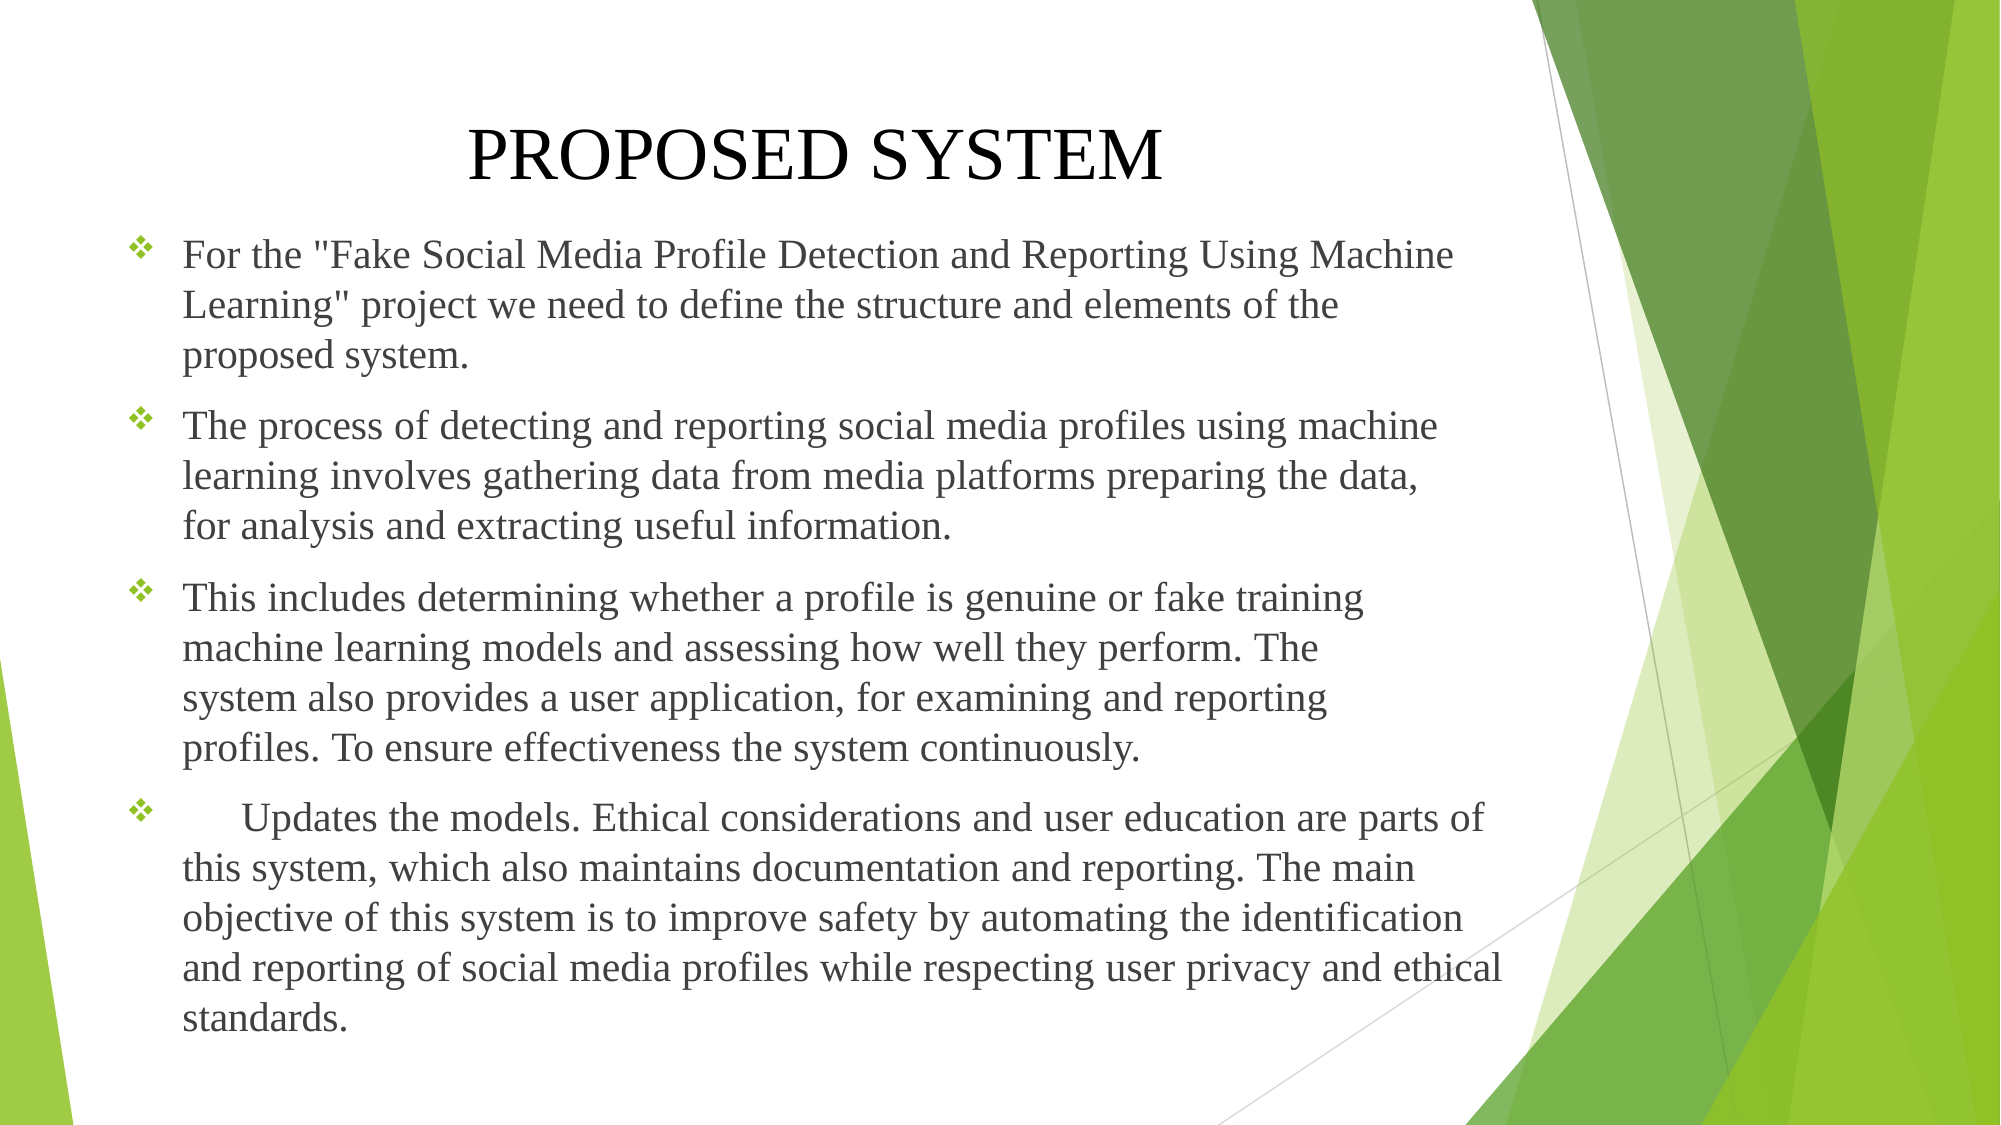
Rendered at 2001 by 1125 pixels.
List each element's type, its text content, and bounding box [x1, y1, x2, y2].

title PROPOSED SYSTEM [296, 102, 1336, 224]
text_box For the "Fake Social Media Profile Detection and Reporting Using Machine Learning" project we need to define the structure and elements of the proposed system. The process of detecting and reporting social media profiles using machine learning involves gathering data from media platforms preparing the data, for analysis and extracting useful information. This includes determining whether a profile is genuine or fake training machine learning models and assessing how well they perform. The system also provides a user application, for examining and reporting profiles. To ensure effectiveness the system continuously. Updates the models. Ethical considerations and user education are parts of this system, which also maintains documentation and reporting. The main objective of this system is to improve safety by automating the identification and reporting of social media profiles while respecting user privacy and ethical standards. [124, 224, 1504, 1040]
